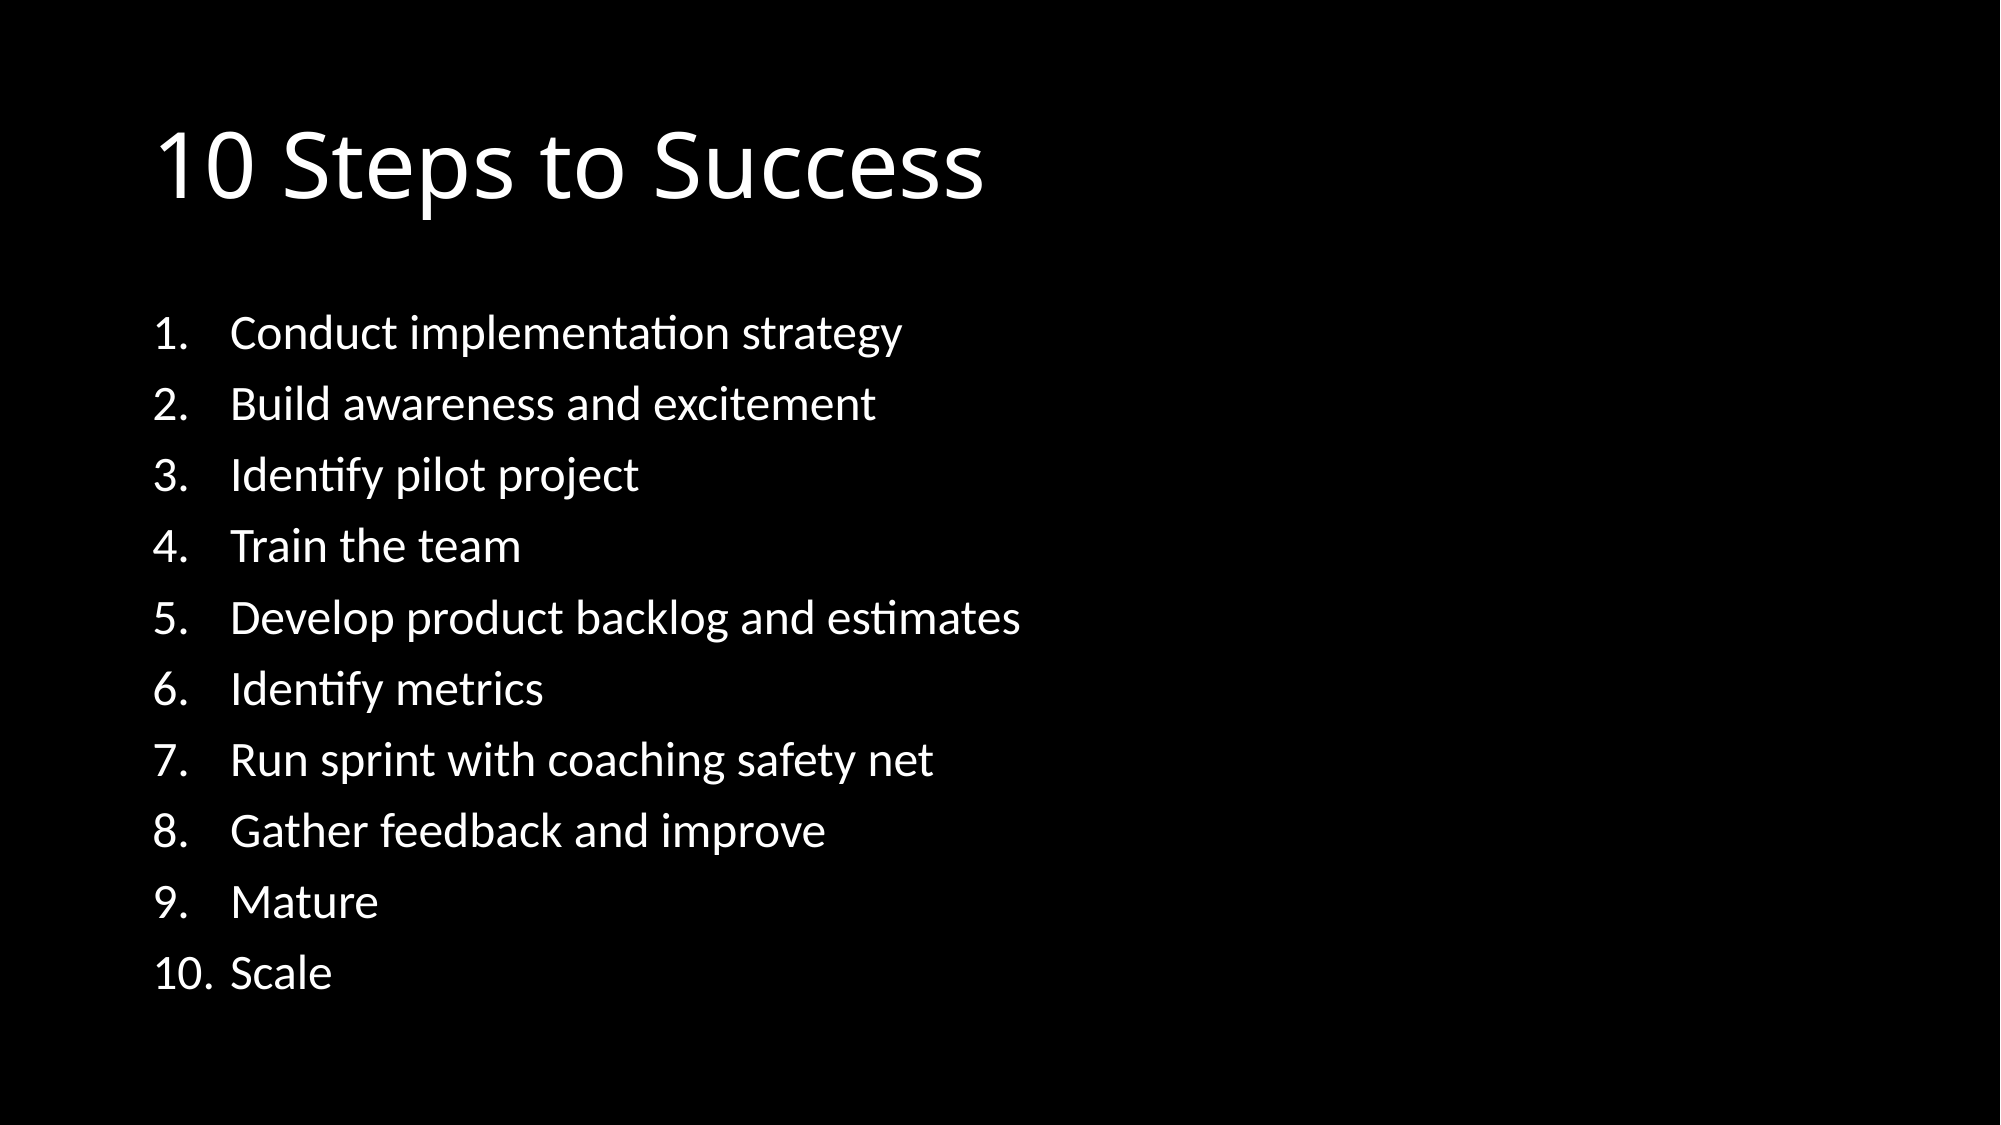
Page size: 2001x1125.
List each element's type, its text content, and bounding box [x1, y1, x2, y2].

title 10 Steps to Success [137, 59, 1863, 278]
list Conduct implementation strategy Build awareness and excitement Identify pilot project Train the team Develop product backlog and estimates Identify metrics Run sprint with coaching safety net Gather feedback and improve Mature Scale [137, 299, 1863, 1014]
